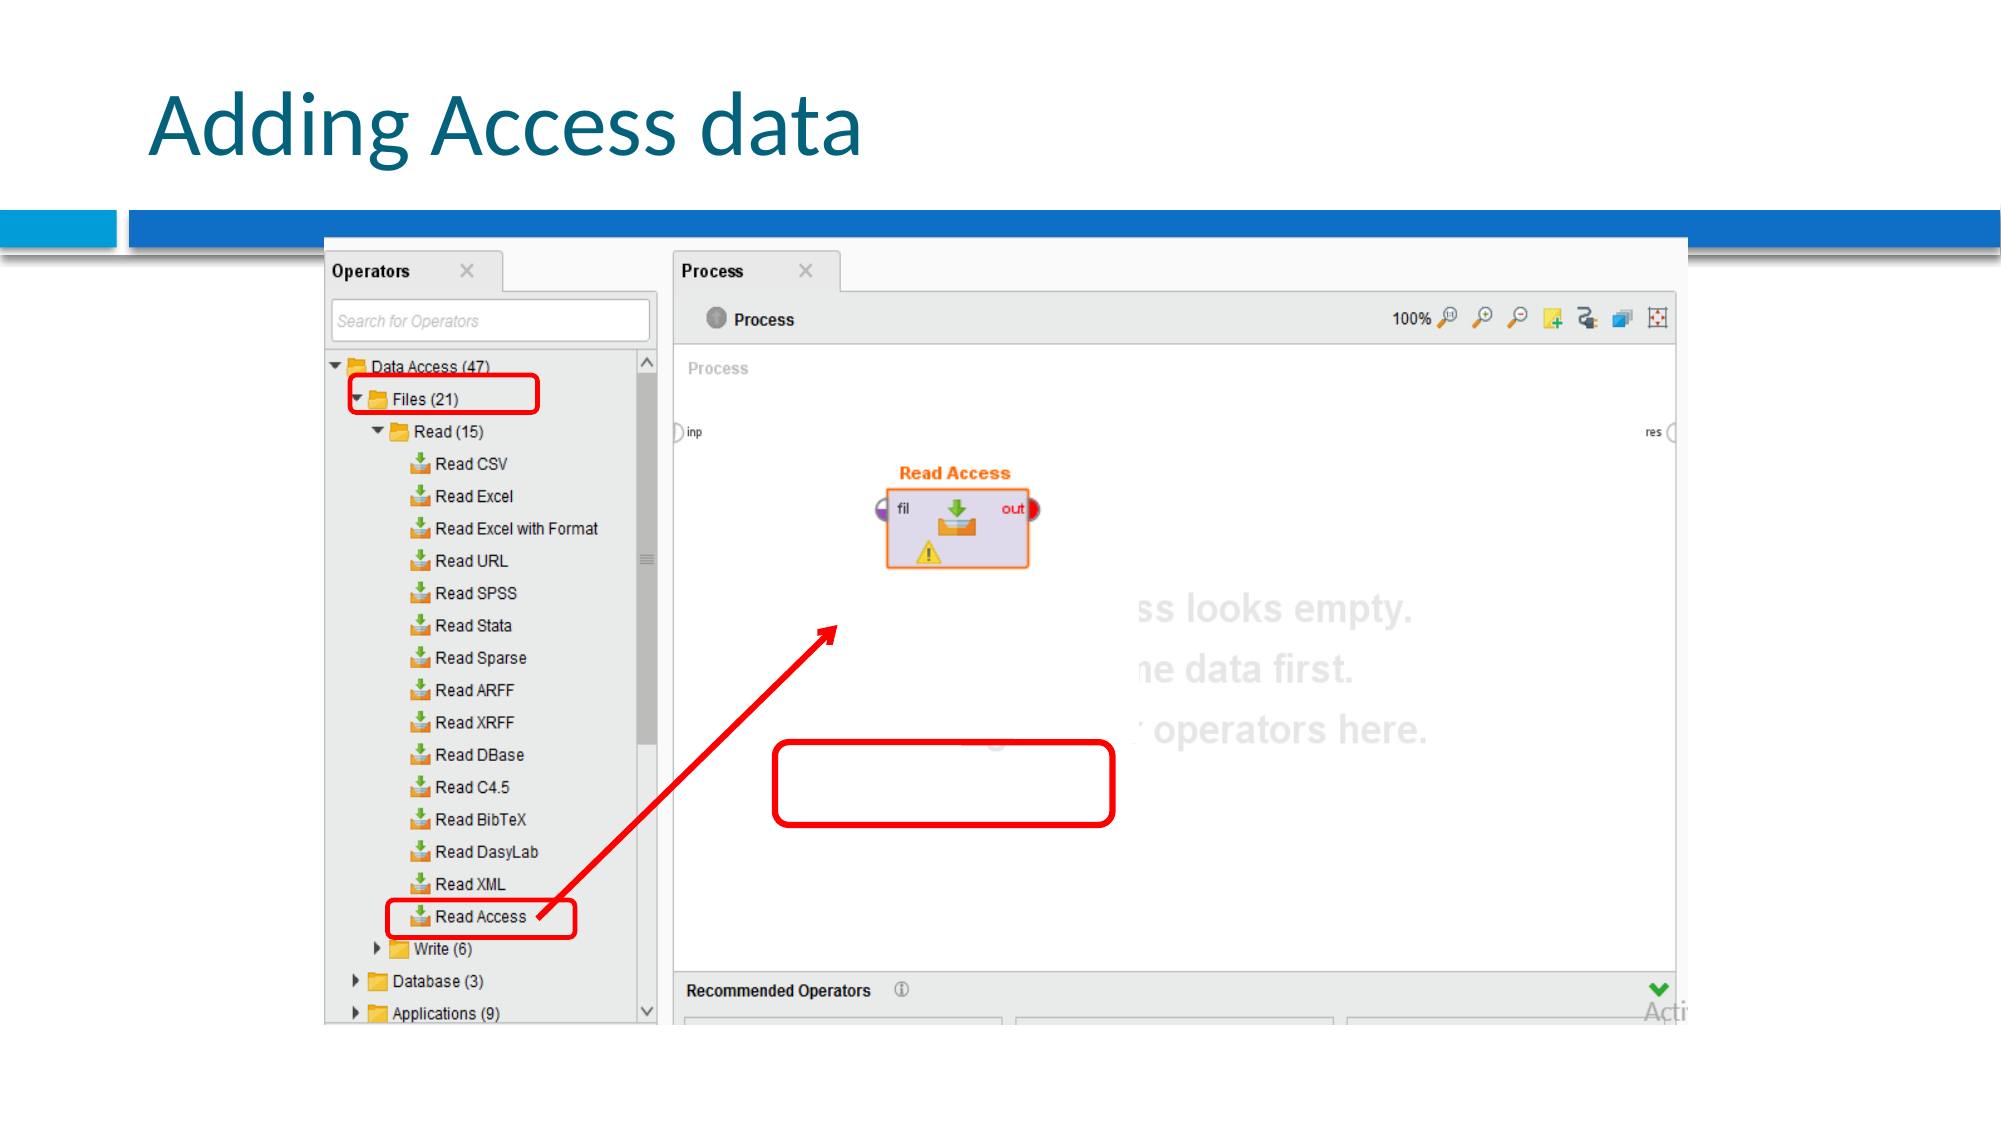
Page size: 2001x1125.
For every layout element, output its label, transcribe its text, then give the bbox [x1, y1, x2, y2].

picture [774, 412, 1140, 743]
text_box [537, 624, 838, 919]
title Adding Access data [133, 37, 1918, 200]
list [324, 237, 1688, 1026]
